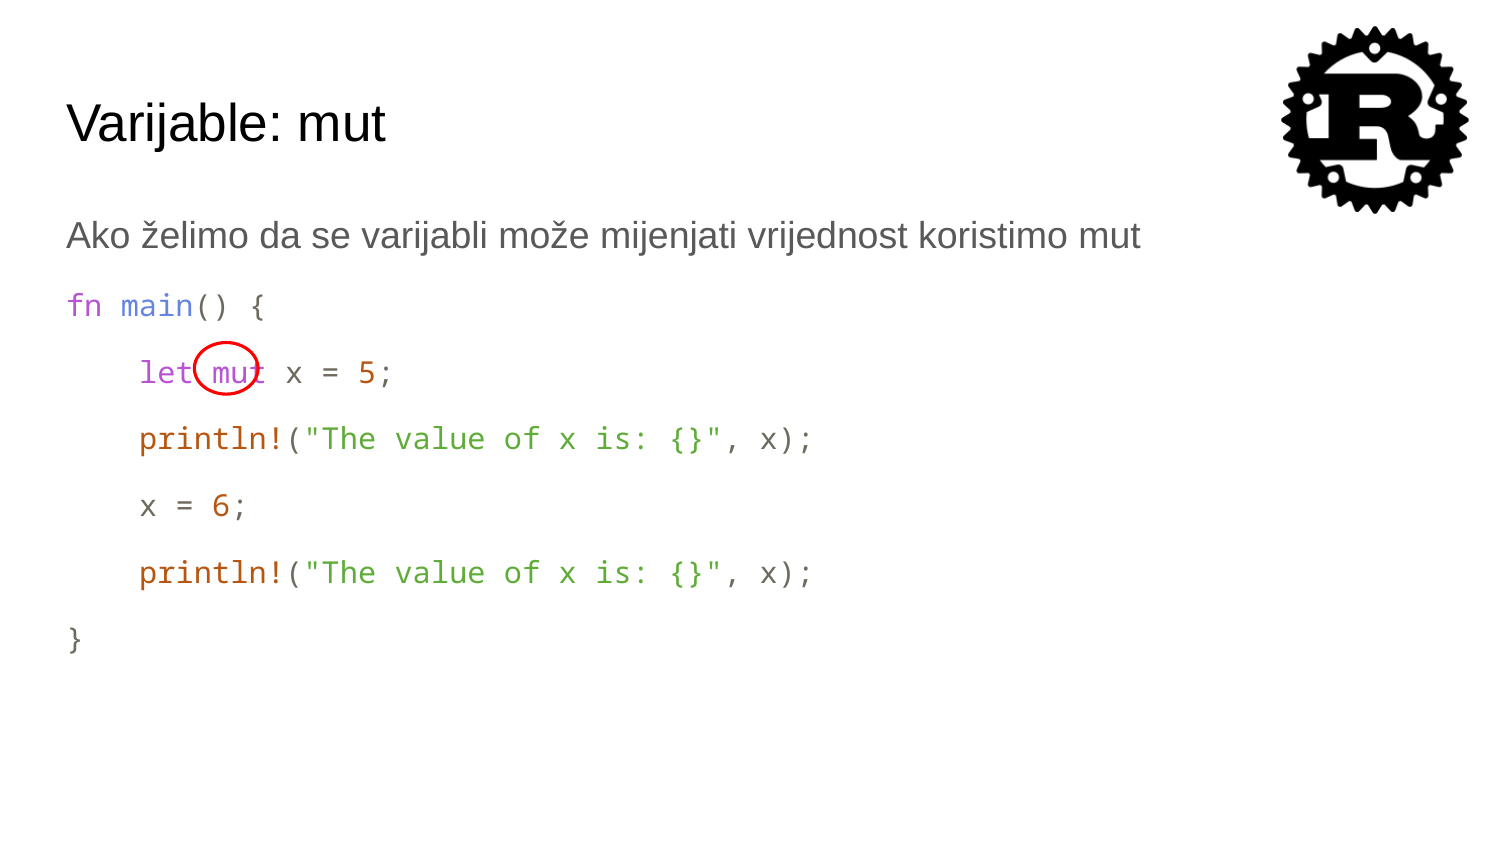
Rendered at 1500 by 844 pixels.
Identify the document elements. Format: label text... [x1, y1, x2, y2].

picture [1280, 25, 1470, 215]
text_box [194, 342, 259, 395]
list Ako želimo da se varijabli može mijenjati vrijednost koristimo mut fn main() { let mut x = 5; println!("The value of x is: {}", x); x = 6; println!("The value of x is: {}", x); } [51, 189, 1449, 750]
title Varijable: mut [51, 72, 1449, 167]
